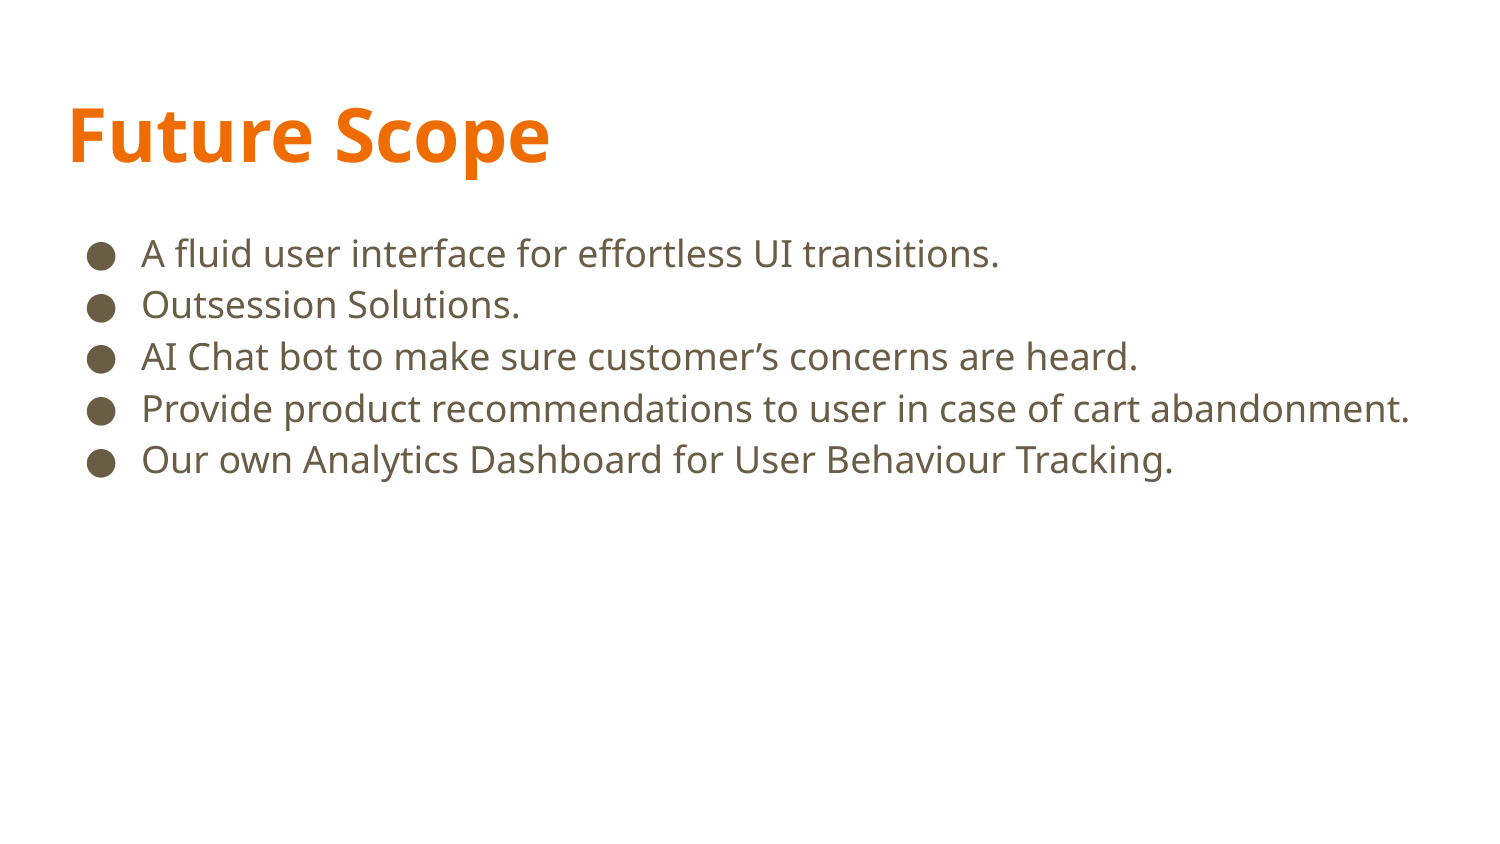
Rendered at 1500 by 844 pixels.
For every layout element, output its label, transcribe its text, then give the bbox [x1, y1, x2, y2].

title Future Scope [51, 72, 1449, 189]
list A fluid user interface for effortless UI transitions. Outsession Solutions. AI Chat bot to make sure customer’s concerns are heard. Provide product recommendations to user in case of cart abandonment. Our own Analytics Dashboard for User Behaviour Tracking. [51, 207, 1449, 750]
